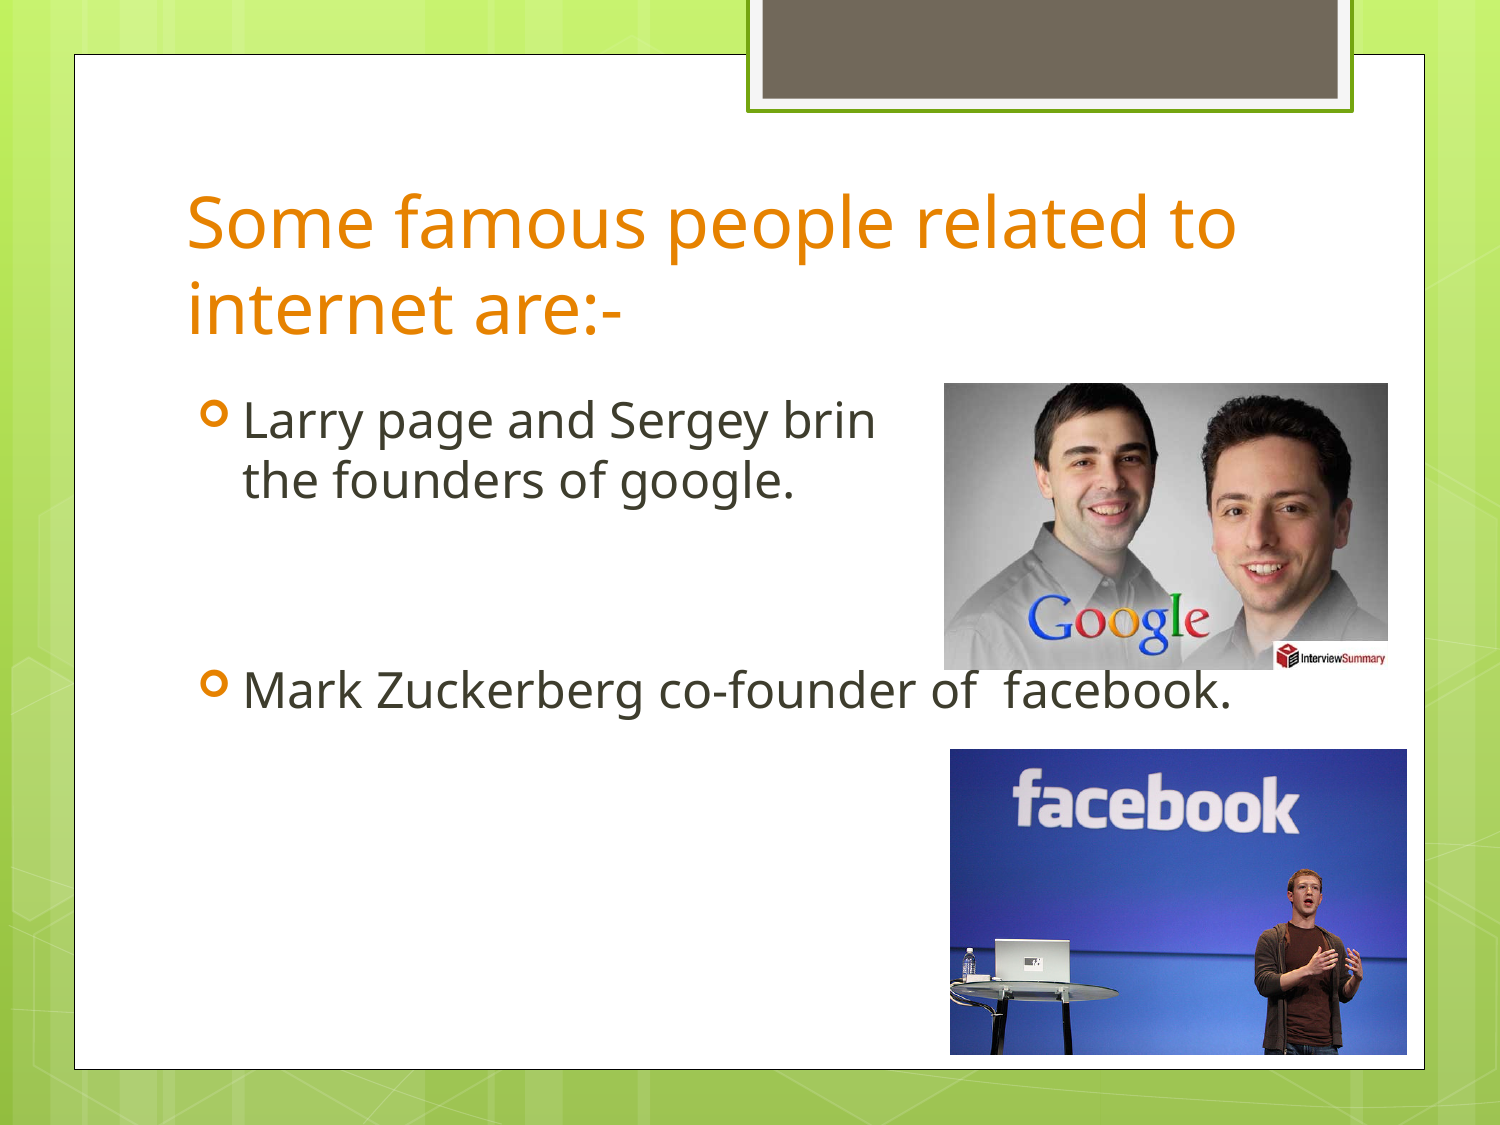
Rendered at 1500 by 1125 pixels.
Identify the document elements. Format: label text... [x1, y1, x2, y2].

picture [943, 382, 1388, 670]
title Some famous people related to internet are:- [171, 168, 1324, 357]
list Larry page and Sergey brin are the founders of google. Mark Zuckerberg co-founder of facebook. [171, 381, 1283, 957]
picture [949, 749, 1407, 1056]
